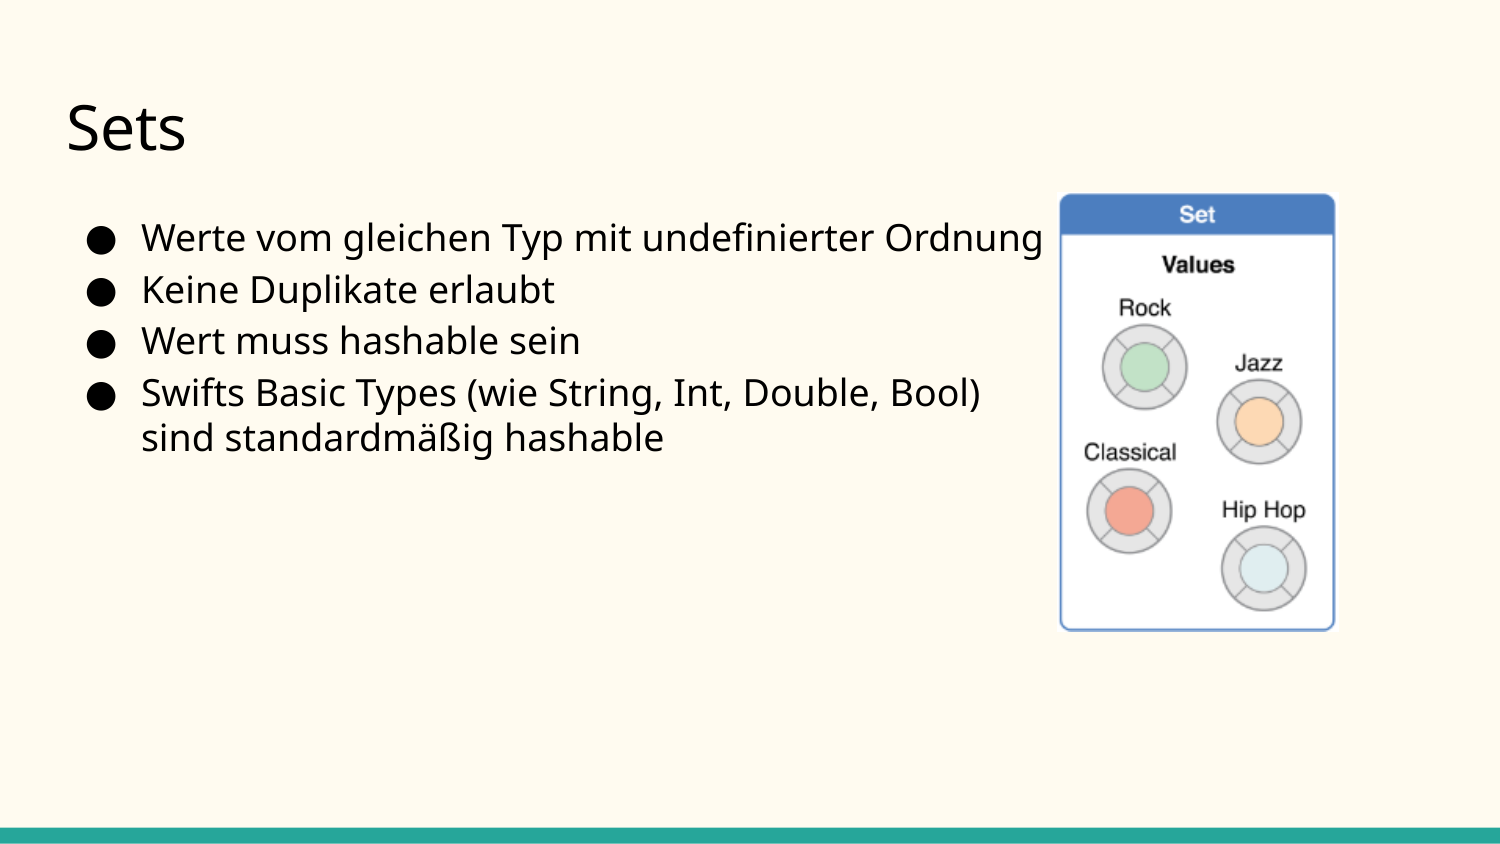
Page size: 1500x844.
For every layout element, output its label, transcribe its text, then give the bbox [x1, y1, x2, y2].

title Sets [51, 72, 1449, 174]
list Werte vom gleichen Typ mit undefinierter Ordnung Keine Duplikate erlaubt Wert muss hashable sein Swifts Basic Types (wie String, Int, Double, Bool) sind standardmäßig hashable [51, 192, 1449, 750]
picture [1057, 191, 1339, 632]
